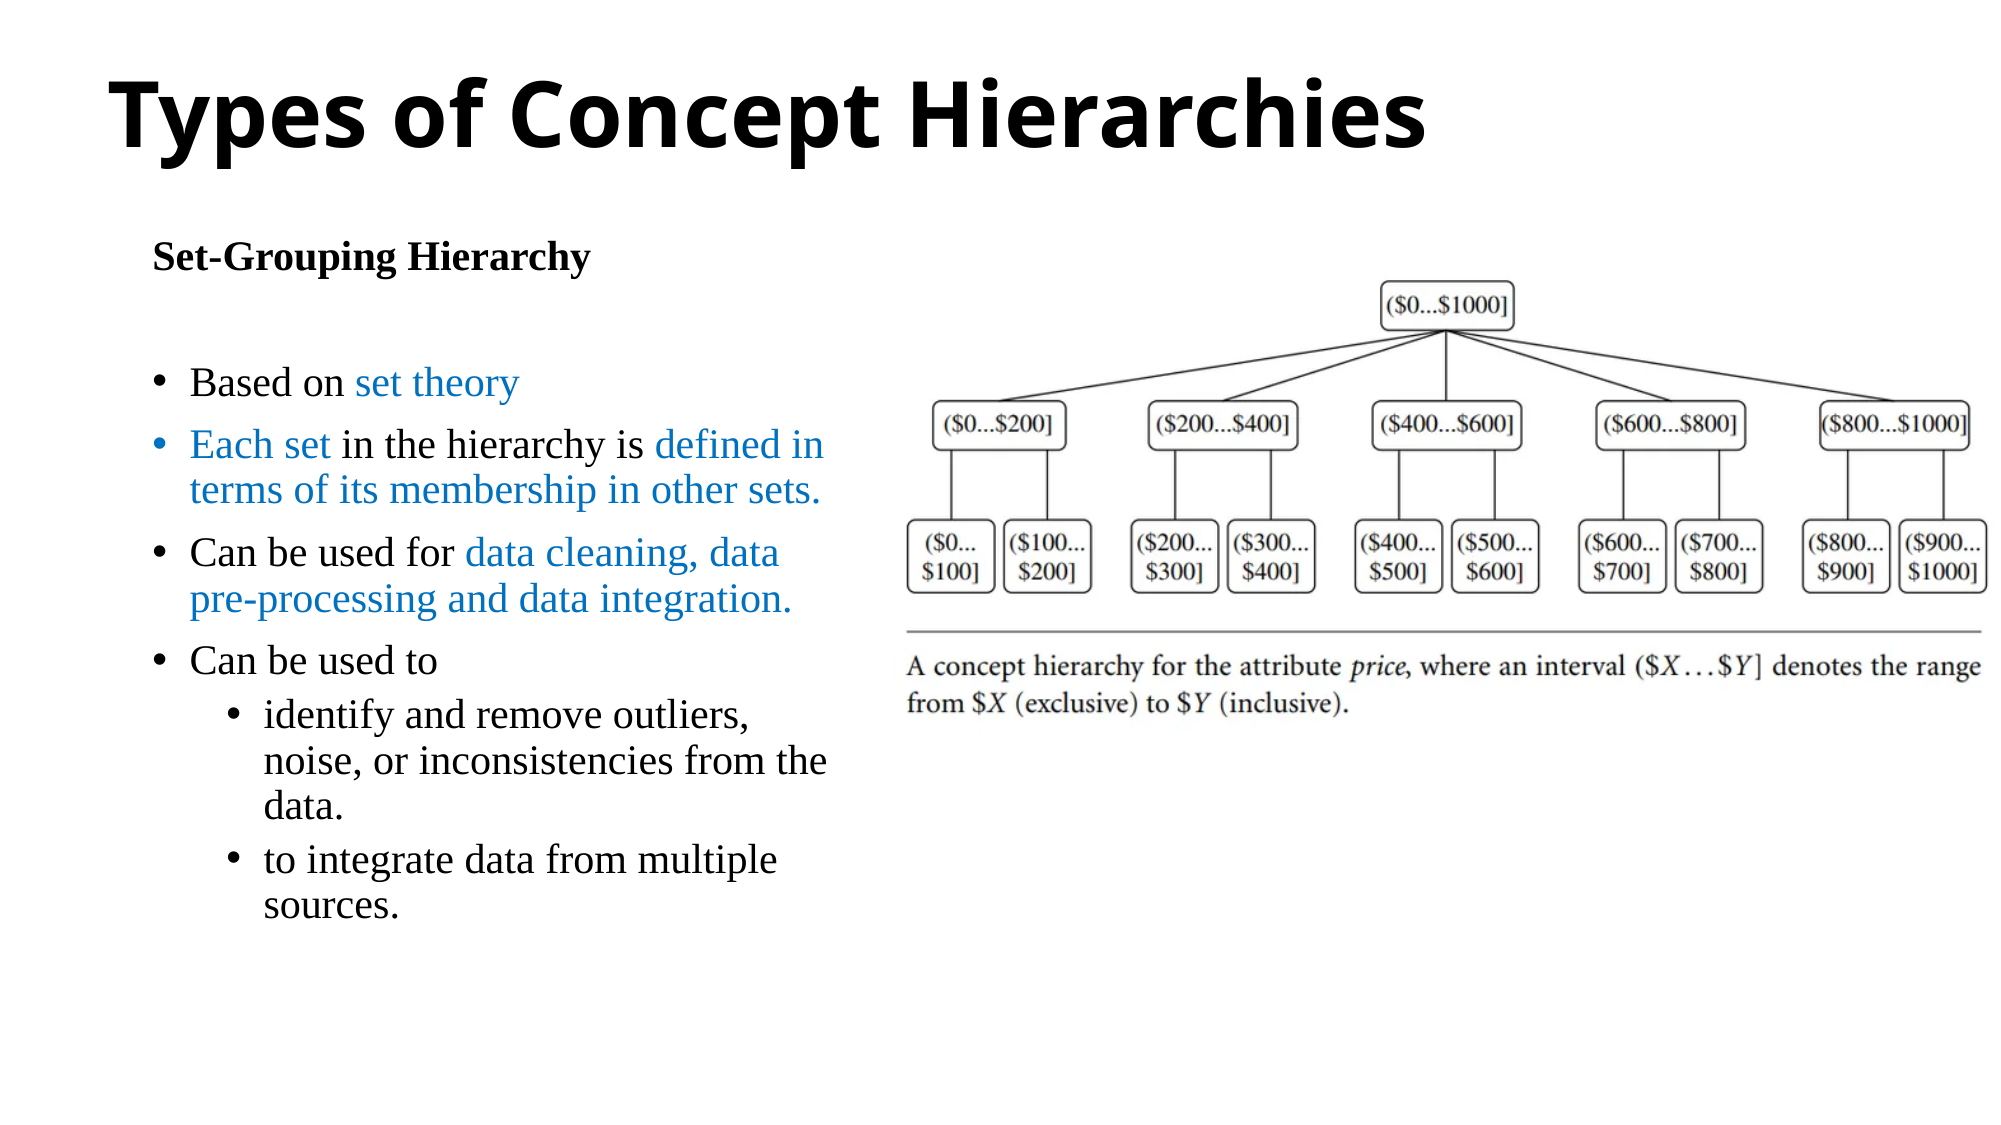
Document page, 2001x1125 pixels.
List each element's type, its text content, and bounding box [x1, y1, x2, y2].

picture [893, 200, 2000, 735]
list Set-Grouping Hierarchy Based on set theory Each set in the hierarchy is defined in terms of its membership in other sets. Can be used for data cleaning, data pre-processing and data integration. Can be used to identify and remove outliers, noise, or inconsistencies from the data. to integrate data from multiple sources. [137, 226, 862, 941]
title Types of Concept Hierarchies [92, 9, 1818, 227]
